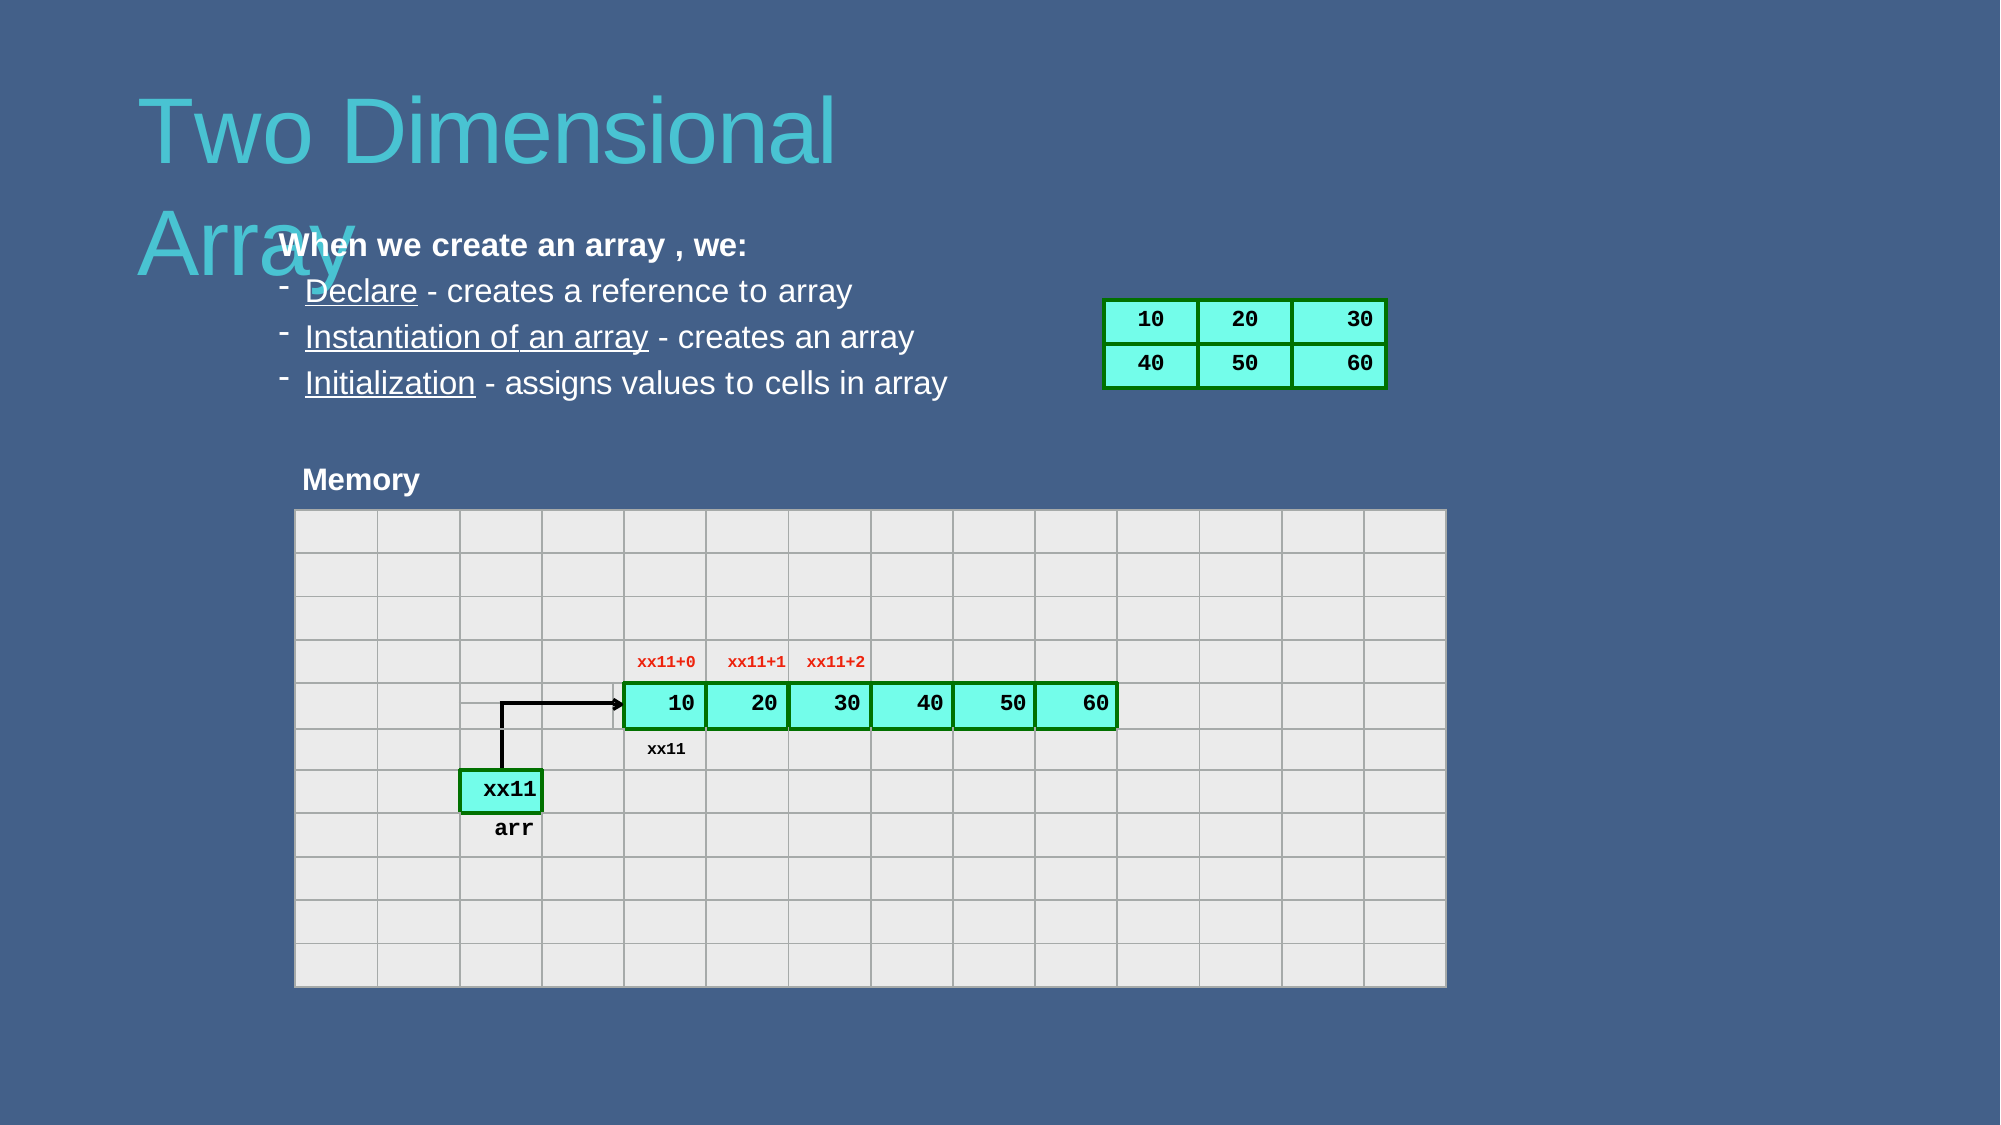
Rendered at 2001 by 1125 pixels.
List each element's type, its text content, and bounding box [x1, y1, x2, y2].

table_cell [1036, 641, 1116, 681]
table_cell [625, 771, 705, 812]
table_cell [1200, 901, 1281, 943]
table_header [707, 511, 788, 552]
table_cell [614, 684, 622, 704]
table_cell 60 [1037, 685, 1115, 727]
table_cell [543, 944, 623, 986]
table_cell xx11 [462, 772, 540, 811]
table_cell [1365, 858, 1445, 899]
table_cell [1118, 641, 1199, 682]
table_cell [461, 730, 500, 768]
table_cell [378, 730, 459, 769]
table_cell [1118, 901, 1199, 943]
table_cell [1119, 684, 1199, 728]
table_cell [1200, 684, 1281, 728]
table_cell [625, 901, 705, 943]
table_cell [461, 641, 541, 682]
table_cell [1036, 944, 1116, 986]
table_cell xx11 [625, 731, 705, 769]
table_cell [543, 901, 623, 943]
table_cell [954, 901, 1034, 943]
table_cell [296, 771, 377, 812]
table_cell [625, 554, 705, 596]
table_cell [378, 814, 459, 856]
table_cell 50 [955, 685, 1033, 727]
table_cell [1283, 944, 1363, 986]
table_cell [1036, 858, 1116, 899]
table_cell [954, 814, 1034, 856]
table_cell [872, 554, 952, 596]
table_cell [1200, 814, 1281, 856]
table_cell [543, 684, 612, 701]
table_cell [1283, 771, 1363, 812]
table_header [1106, 302, 1196, 342]
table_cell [1200, 858, 1281, 899]
table_header [1200, 511, 1281, 552]
table_cell 40 [873, 685, 951, 727]
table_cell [1365, 901, 1445, 943]
table_cell [296, 858, 377, 899]
table_cell [625, 814, 705, 856]
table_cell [1118, 944, 1199, 986]
table_cell xx11+2 [789, 641, 870, 681]
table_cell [789, 901, 870, 943]
table_cell [378, 641, 459, 682]
table_cell [625, 858, 705, 899]
table_cell [625, 597, 705, 639]
table_cell [954, 597, 1034, 639]
table_cell [1200, 641, 1281, 682]
table_cell xx11+0 [625, 641, 705, 681]
table_cell [789, 554, 870, 596]
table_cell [872, 858, 952, 899]
table_cell [1283, 641, 1363, 682]
table_cell [1200, 597, 1281, 639]
table_header [1036, 511, 1116, 552]
table_header [954, 511, 1034, 552]
table_cell [789, 597, 870, 639]
table_cell [707, 858, 788, 899]
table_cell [707, 944, 788, 986]
table_cell [543, 858, 623, 899]
table_cell [1365, 771, 1445, 812]
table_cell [707, 901, 788, 943]
table_cell [543, 705, 612, 728]
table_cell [1283, 901, 1363, 943]
table_cell [789, 814, 870, 856]
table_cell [789, 858, 870, 899]
table_cell [378, 858, 459, 899]
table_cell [1200, 944, 1281, 986]
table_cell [872, 901, 952, 943]
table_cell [789, 944, 870, 986]
table_cell [1365, 554, 1445, 596]
table_cell [707, 597, 788, 639]
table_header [1294, 302, 1384, 342]
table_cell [1283, 858, 1363, 899]
table_cell [1036, 771, 1116, 812]
table_cell [296, 730, 377, 769]
table_cell [461, 704, 500, 728]
table_header [1283, 511, 1363, 552]
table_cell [625, 944, 705, 986]
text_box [613, 699, 622, 710]
table_cell [1036, 597, 1116, 639]
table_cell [1118, 858, 1199, 899]
text_box When we create an array , we: Declare - creates a reference to array Instantiation of an array - creates an array Initialization - assigns values to cells in array Memory [277, 216, 953, 497]
title Two Dimensional Array [136, 68, 1060, 295]
table_cell [296, 814, 377, 856]
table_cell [378, 944, 459, 986]
table_cell [1036, 731, 1116, 769]
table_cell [296, 901, 377, 943]
table_cell [954, 641, 1034, 681]
table_cell [1118, 814, 1199, 856]
table_cell [461, 684, 541, 702]
table_cell [504, 730, 541, 768]
table_cell [378, 597, 459, 639]
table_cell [461, 944, 541, 986]
table_cell [544, 771, 623, 812]
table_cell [378, 901, 459, 943]
table_header [789, 511, 870, 552]
table_cell [296, 554, 377, 596]
table_cell [1283, 814, 1363, 856]
table_cell [1365, 814, 1445, 856]
table_cell [461, 858, 541, 899]
table_cell [707, 814, 788, 856]
table_cell [296, 684, 377, 728]
table_cell [872, 731, 952, 769]
table_cell [296, 597, 377, 639]
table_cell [954, 944, 1034, 986]
table_cell [872, 641, 952, 681]
table_cell [1365, 641, 1445, 682]
table_cell [1118, 730, 1199, 769]
table_header [625, 511, 705, 552]
table_cell 10 [626, 685, 704, 727]
table_header [378, 511, 459, 552]
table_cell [1294, 346, 1384, 386]
table_cell [1365, 730, 1445, 769]
table_cell [1036, 554, 1116, 596]
table_cell 30 [791, 685, 869, 727]
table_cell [1036, 901, 1116, 943]
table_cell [1106, 346, 1196, 386]
table_cell [789, 771, 870, 812]
table_cell [378, 684, 459, 728]
table_cell [1365, 597, 1445, 639]
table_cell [872, 944, 952, 986]
table_cell [954, 731, 1034, 769]
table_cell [1365, 944, 1445, 986]
table_cell arr [461, 815, 541, 856]
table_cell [1200, 346, 1290, 386]
table_cell [614, 705, 622, 728]
table_cell [954, 554, 1034, 596]
table_header [543, 511, 623, 552]
table_cell [707, 731, 788, 769]
table_cell [1365, 684, 1445, 728]
table_cell [872, 771, 952, 812]
table_cell xx11+1 [707, 641, 788, 681]
table_cell [543, 814, 623, 856]
table_cell [461, 554, 541, 596]
table_cell [378, 771, 458, 812]
table_cell [378, 554, 459, 596]
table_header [1200, 302, 1290, 342]
table_cell [1200, 730, 1281, 769]
table_cell [1200, 771, 1281, 812]
table_cell [1283, 730, 1363, 769]
table_cell 20 [708, 685, 786, 727]
table_header [296, 511, 377, 552]
table_header [1118, 511, 1199, 552]
table_cell [543, 554, 623, 596]
table_cell [1283, 554, 1363, 596]
table_cell [872, 814, 952, 856]
table_header [872, 511, 952, 552]
table_cell [504, 705, 541, 728]
table_cell [707, 771, 788, 812]
table_cell [789, 731, 870, 769]
table_cell [1118, 597, 1199, 639]
table_cell [1283, 684, 1363, 728]
table_cell [296, 641, 377, 682]
table_header [1365, 511, 1445, 552]
table_cell [543, 597, 623, 639]
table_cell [296, 944, 377, 986]
table_cell [1036, 814, 1116, 856]
table_cell [872, 597, 952, 639]
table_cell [954, 858, 1034, 899]
table_cell [1118, 554, 1199, 596]
table_cell [543, 641, 623, 682]
table_cell [461, 597, 541, 639]
table_cell [543, 730, 623, 769]
table_cell [1118, 771, 1199, 812]
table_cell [461, 901, 541, 943]
table_cell [1200, 554, 1281, 596]
table_header [461, 511, 541, 552]
table_cell [707, 554, 788, 596]
table_cell [954, 771, 1034, 812]
table_cell [1283, 597, 1363, 639]
